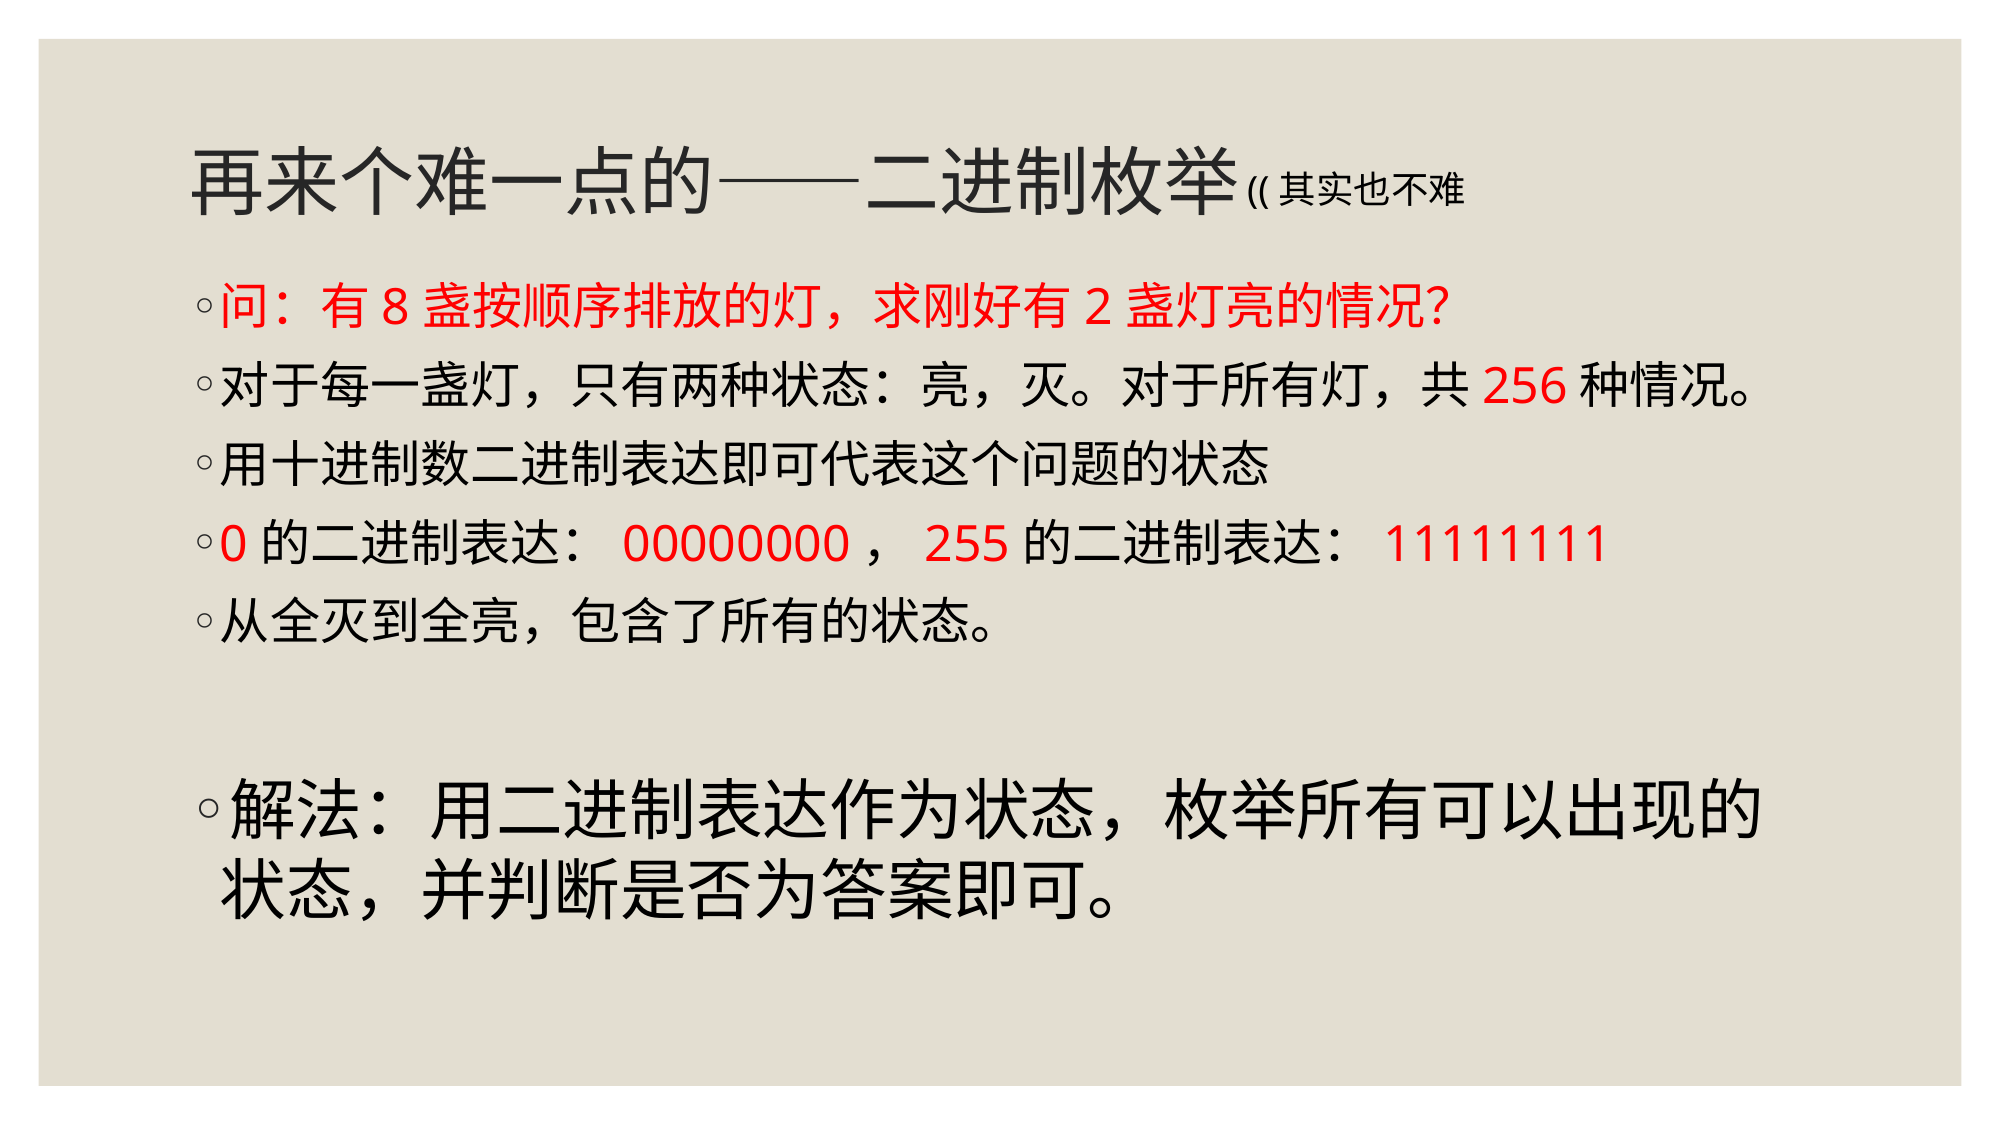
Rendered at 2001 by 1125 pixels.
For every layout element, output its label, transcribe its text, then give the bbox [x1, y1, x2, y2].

text_box ((其实也不难 [1232, 158, 1852, 219]
list 问：有8盏按顺序排放的灯，求刚好有2盏灯亮的情况？ 对于每一盏灯，只有两种状态：亮，灭。对于所有灯，共256种情况。 用十进制数二进制表达即可代表这个问题的状态 0的二进制表达：00000000，255的二进制表达：11111111 从全灭到全亮，包含了所有的状态。 解法：用二进制表达作为状态，枚举所有可以出现的状态，并判断是否为答案即可。 [174, 267, 1825, 937]
title 再来个难一点的——二进制枚举 [174, 73, 1825, 267]
